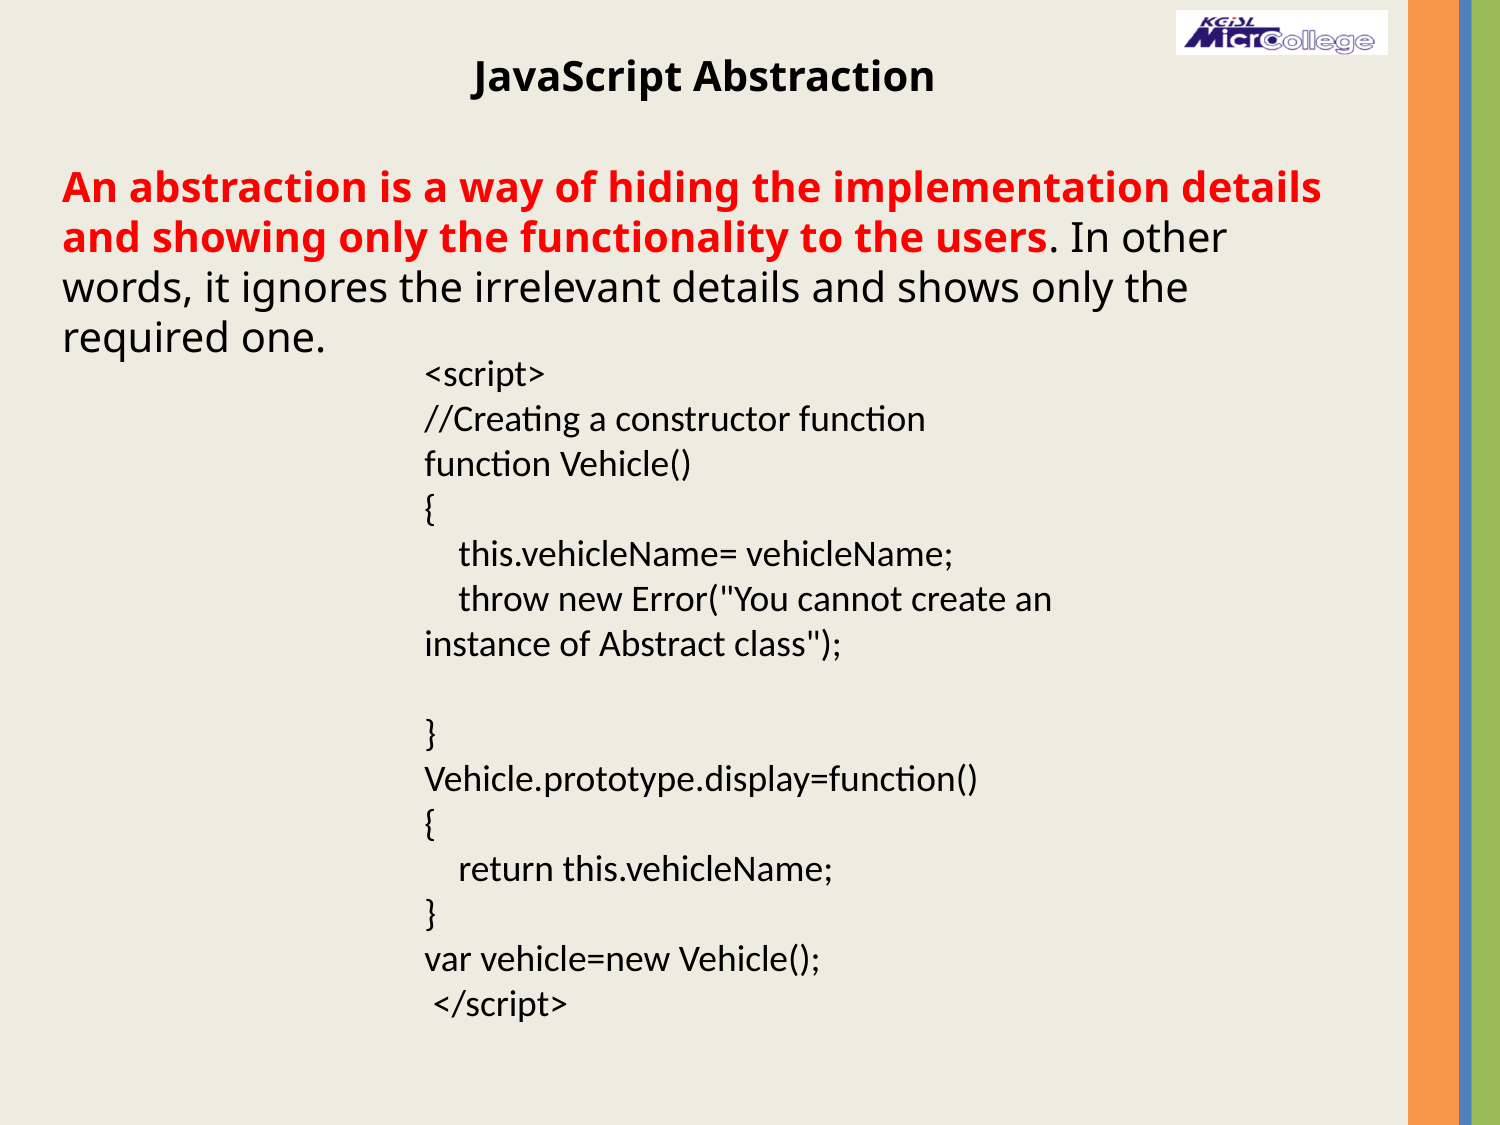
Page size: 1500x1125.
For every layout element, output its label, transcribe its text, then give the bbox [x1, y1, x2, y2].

text_box JavaScript Abstraction An abstraction is a way of hiding the implementation details and showing only the functionality to the users. In other words, it ignores the irrelevant details and shows only the required one. [47, 38, 1363, 369]
text_box <script> //Creating a constructor function function Vehicle() { this.vehicleName= vehicleName; throw new Error("You cannot create an instance of Abstract class"); } Vehicle.prototype.display=function() { return this.vehicleName; } var vehicle=new Vehicle(); </script> [409, 341, 1160, 1032]
picture [1175, 10, 1389, 55]
